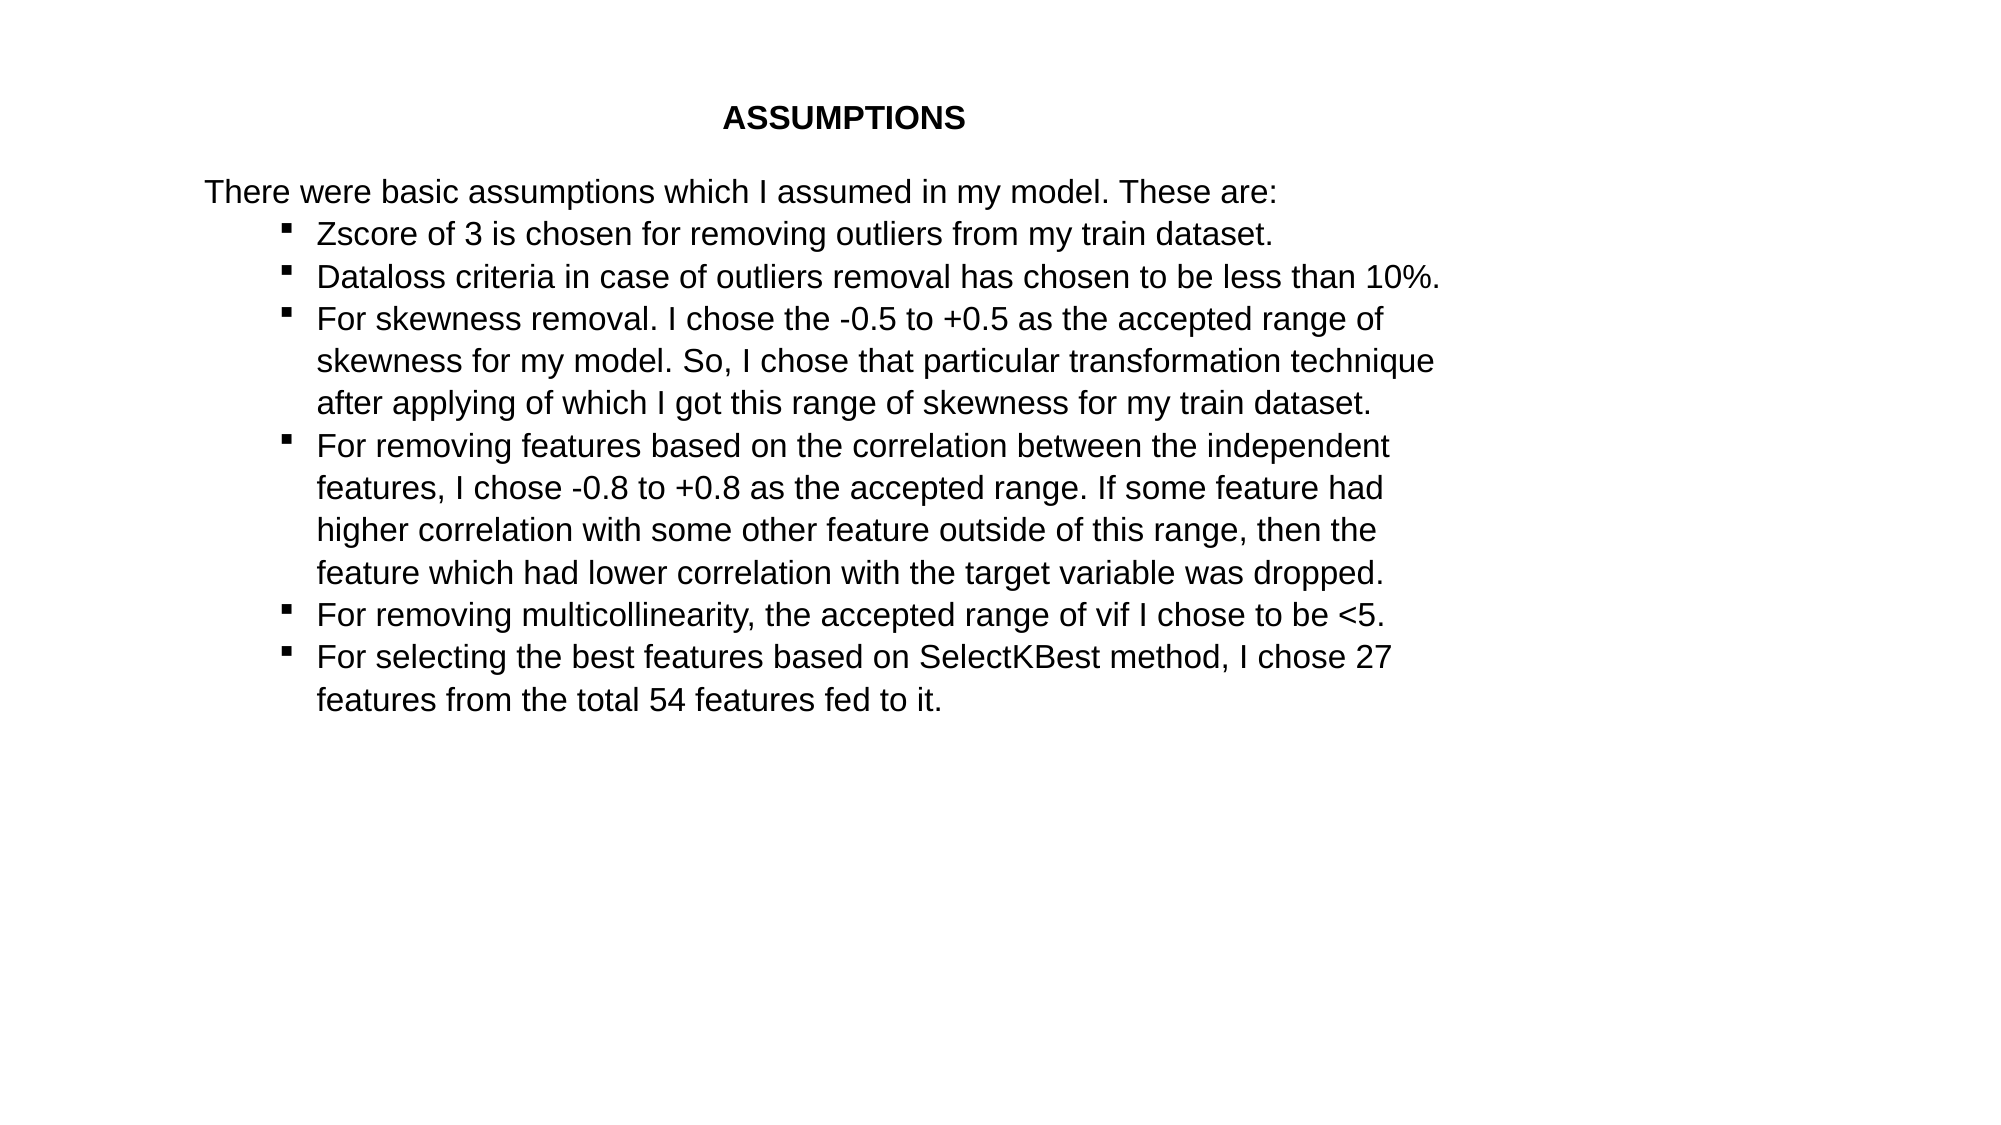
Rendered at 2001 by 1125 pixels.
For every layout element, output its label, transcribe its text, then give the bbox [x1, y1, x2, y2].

text_box ASSUMPTIONS There were basic assumptions which I assumed in my model. These are: Zscore of 3 is chosen for removing outliers from my train dataset. Dataloss criteria in case of outliers removal has chosen to be less than 10%. For skewness removal. I chose the -0.5 to +0.5 as the accepted range of skewness for my model. So, I chose that particular transformation technique after applying of which I got this range of skewness for my train dataset. For removing features based on the correlation between the independent features, I chose -0.8 to +0.8 as the accepted range. If some feature had higher correlation with some other feature outside of this range, then the feature which had lower correlation with the target variable was dropped. For removing multicollinearity, the accepted range of vif I chose to be <5. For selecting the best features based on SelectKBest method, I chose 27 features from the total 54 features fed to it. [114, 86, 1500, 725]
